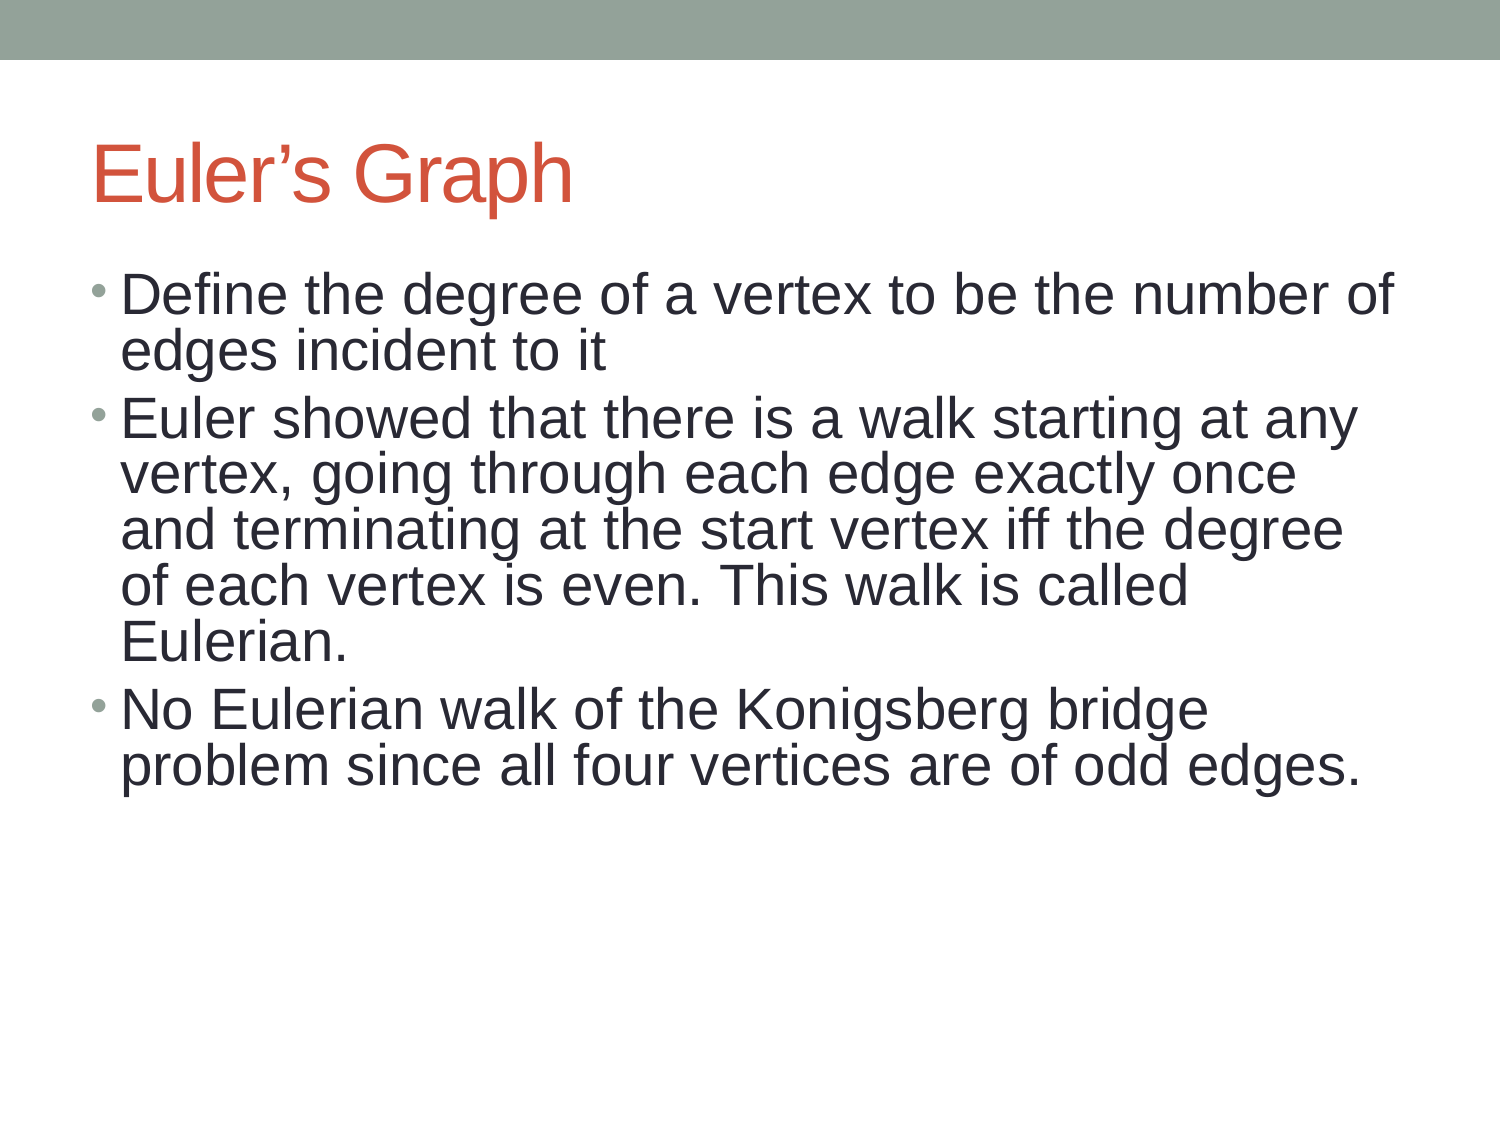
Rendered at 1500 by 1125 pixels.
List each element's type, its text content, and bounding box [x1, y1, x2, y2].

title Euler’s Graph [75, 87, 1425, 250]
list Define the degree of a vertex to be the number of edges incident to it Euler showed that there is a walk starting at any vertex, going through each edge exactly once and terminating at the start vertex iff the degree of each vertex is even. This walk is called Eulerian. No Eulerian walk of the Konigsberg bridge problem since all four vertices are of odd edges. [75, 262, 1425, 1063]
